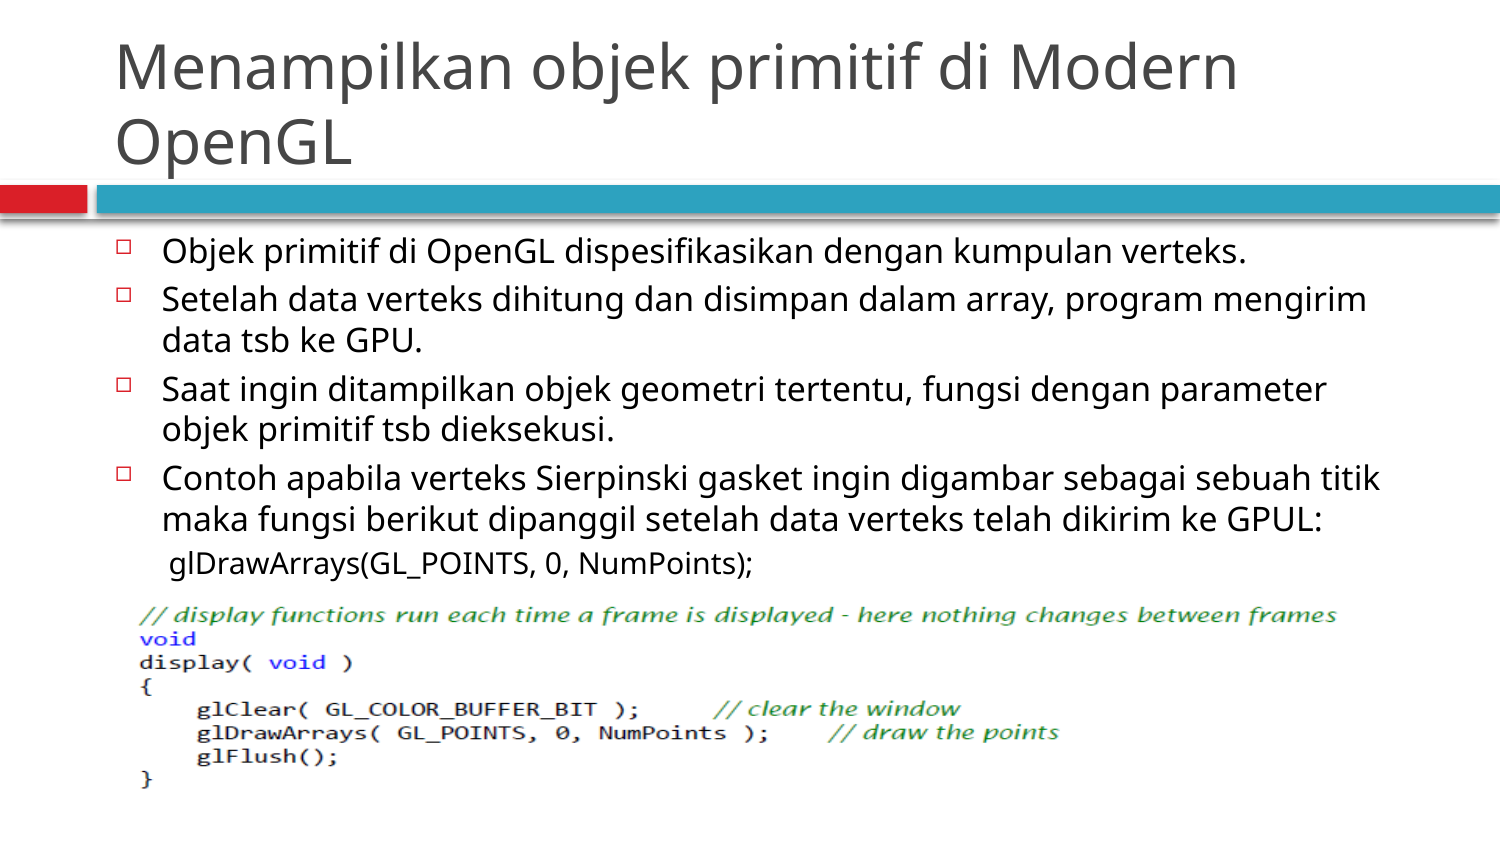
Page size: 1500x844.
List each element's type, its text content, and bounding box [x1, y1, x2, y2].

list Objek primitif di OpenGL dispesifikasikan dengan kumpulan verteks. Setelah data verteks dihitung dan disimpan dalam array, program mengirim data tsb ke GPU. Saat ingin ditampilkan objek geometri tertentu, fungsi dengan parameter objek primitif tsb dieksekusi. Contoh apabila verteks Sierpinski gasket ingin digambar sebagai sebuah titik maka fungsi berikut dipanggil setelah data verteks telah dikirim ke GPUL: glDrawArrays(GL_POINTS, 0, NumPoints); [99, 221, 1438, 599]
picture [111, 589, 1365, 794]
title Menampilkan objek primitif di Modern OpenGL [99, 19, 1438, 185]
